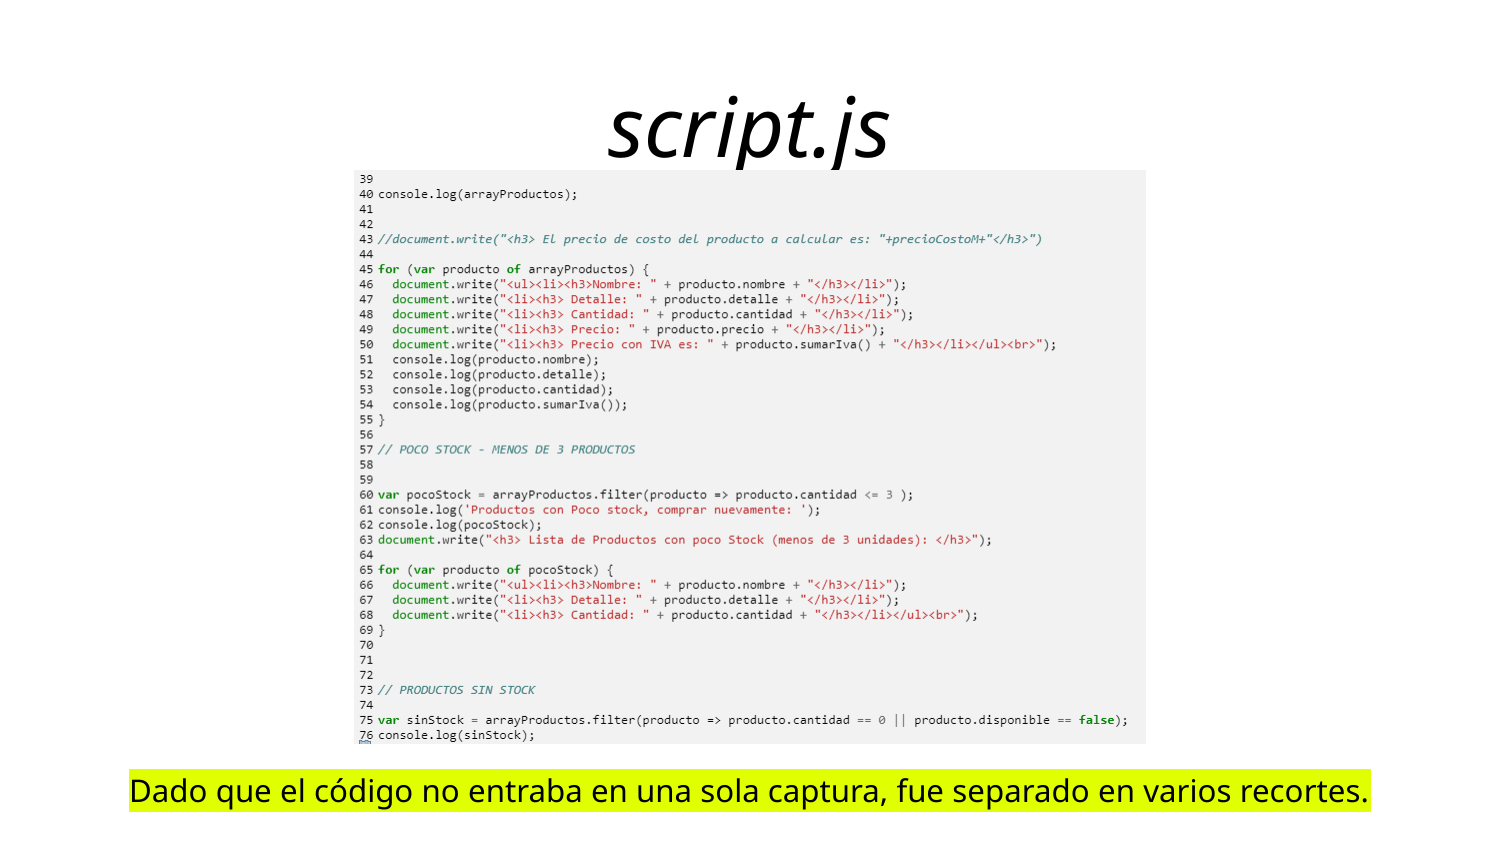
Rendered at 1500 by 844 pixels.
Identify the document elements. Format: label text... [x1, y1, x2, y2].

picture [353, 170, 1146, 744]
text_box script.js [210, 58, 1290, 221]
text_box Dado que el código no entraba en una sola captura, fue separado en varios recortes. [105, 756, 1395, 844]
